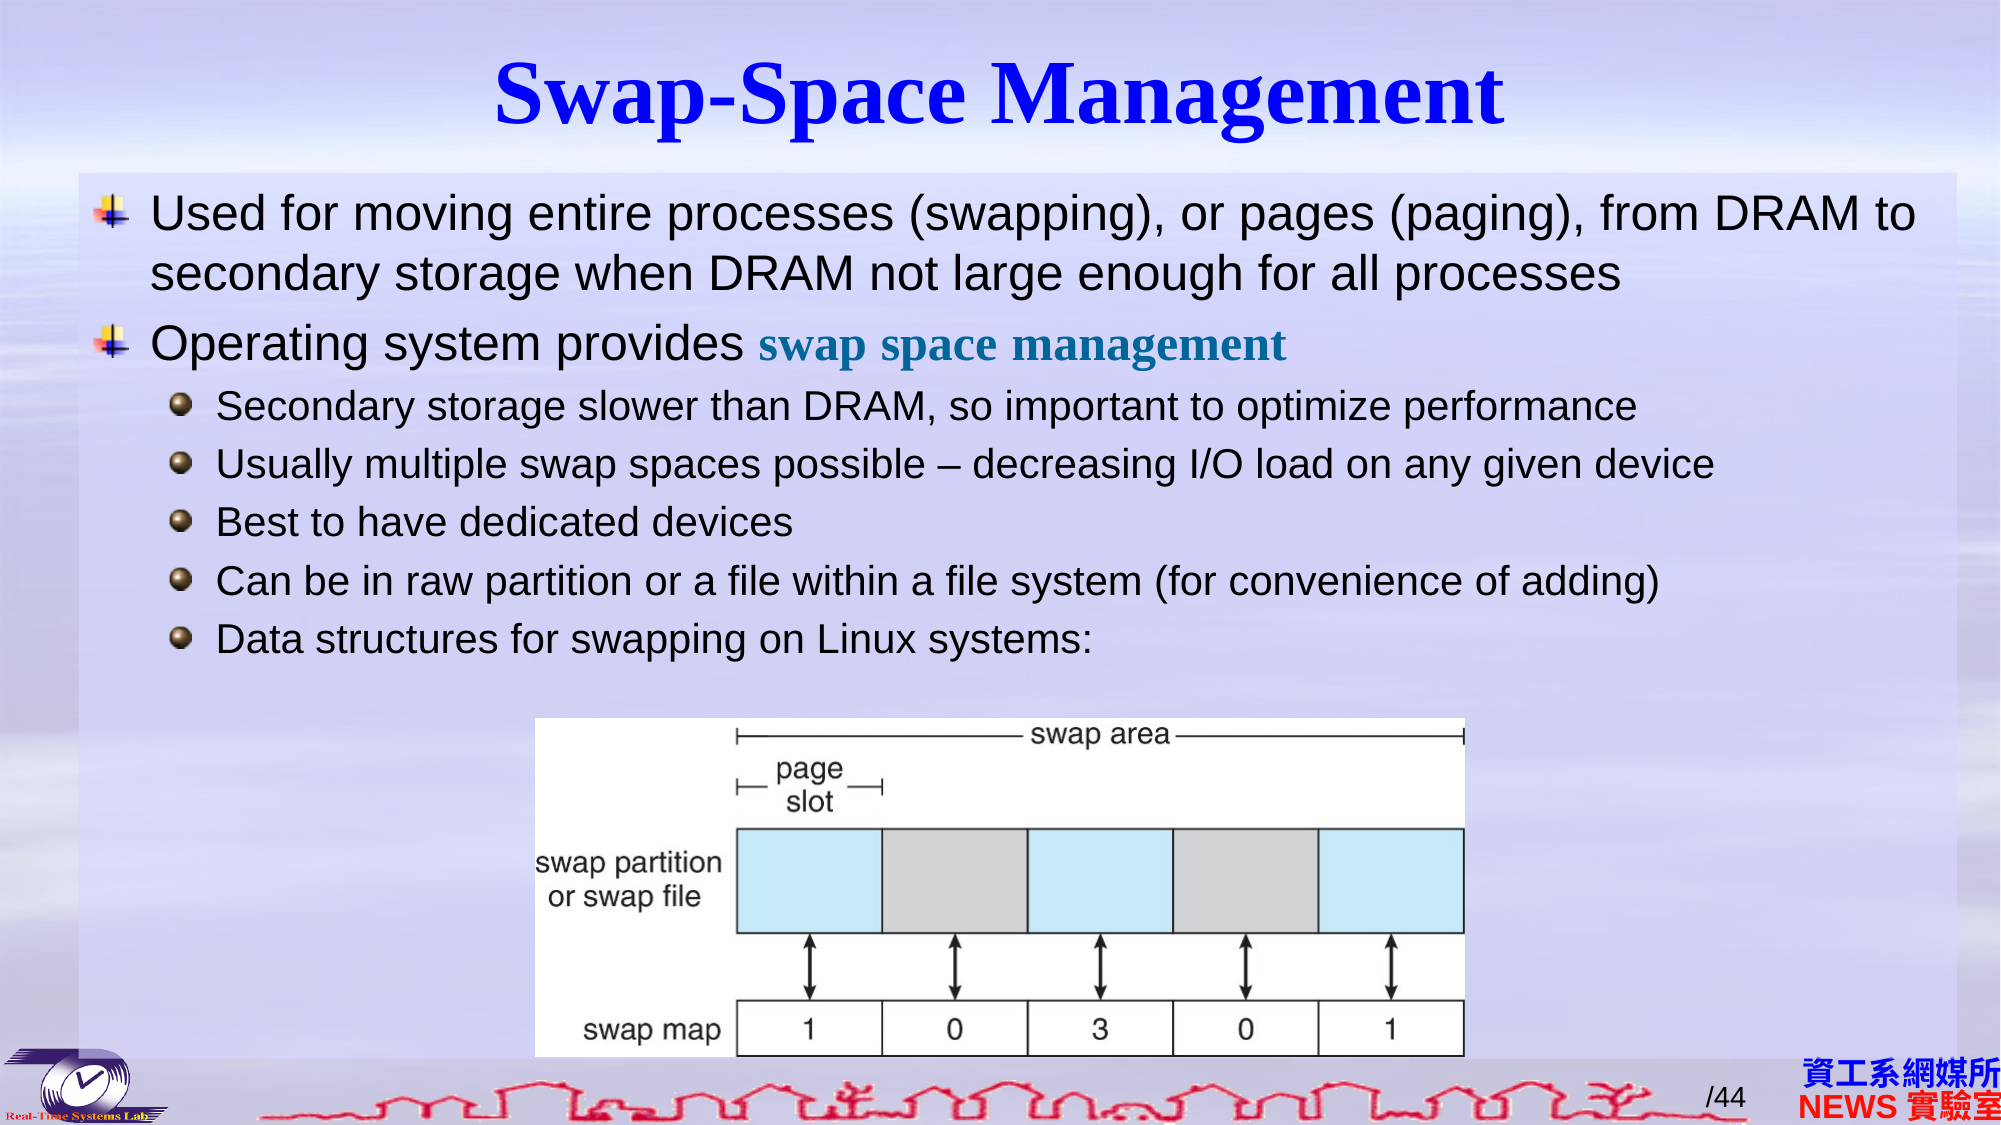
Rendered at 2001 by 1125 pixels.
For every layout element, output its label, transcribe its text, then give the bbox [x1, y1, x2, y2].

picture [1815, 1059, 1881, 1070]
picture [93, 192, 129, 228]
picture [1908, 1059, 1916, 1070]
picture [1942, 1059, 1951, 1070]
picture [168, 508, 192, 532]
footer /44 [1409, 1070, 2000, 1125]
picture [1934, 1059, 1939, 1070]
picture [93, 322, 129, 358]
title Swap-Space Management [324, 39, 1675, 135]
picture [1883, 1059, 1908, 1070]
picture [535, 718, 1465, 1057]
picture [168, 625, 192, 649]
picture [0, 0, 2001, 1125]
list Used for moving entire processes (swapping), or pages (paging), from DRAM to secondary storage when DRAM not large enough for all processes Operating system provides swap space management Secondary storage slower than DRAM, so important to optimize performance Usually multiple swap spaces possible – decreasing I/O load on any given device Best to have dedicated devices Can be in raw partition or a file within a file system (for convenience of adding) Data structures for swapping on Linux systems: [78, 172, 1957, 1059]
picture [168, 391, 192, 416]
picture [168, 450, 192, 474]
picture [168, 566, 192, 591]
